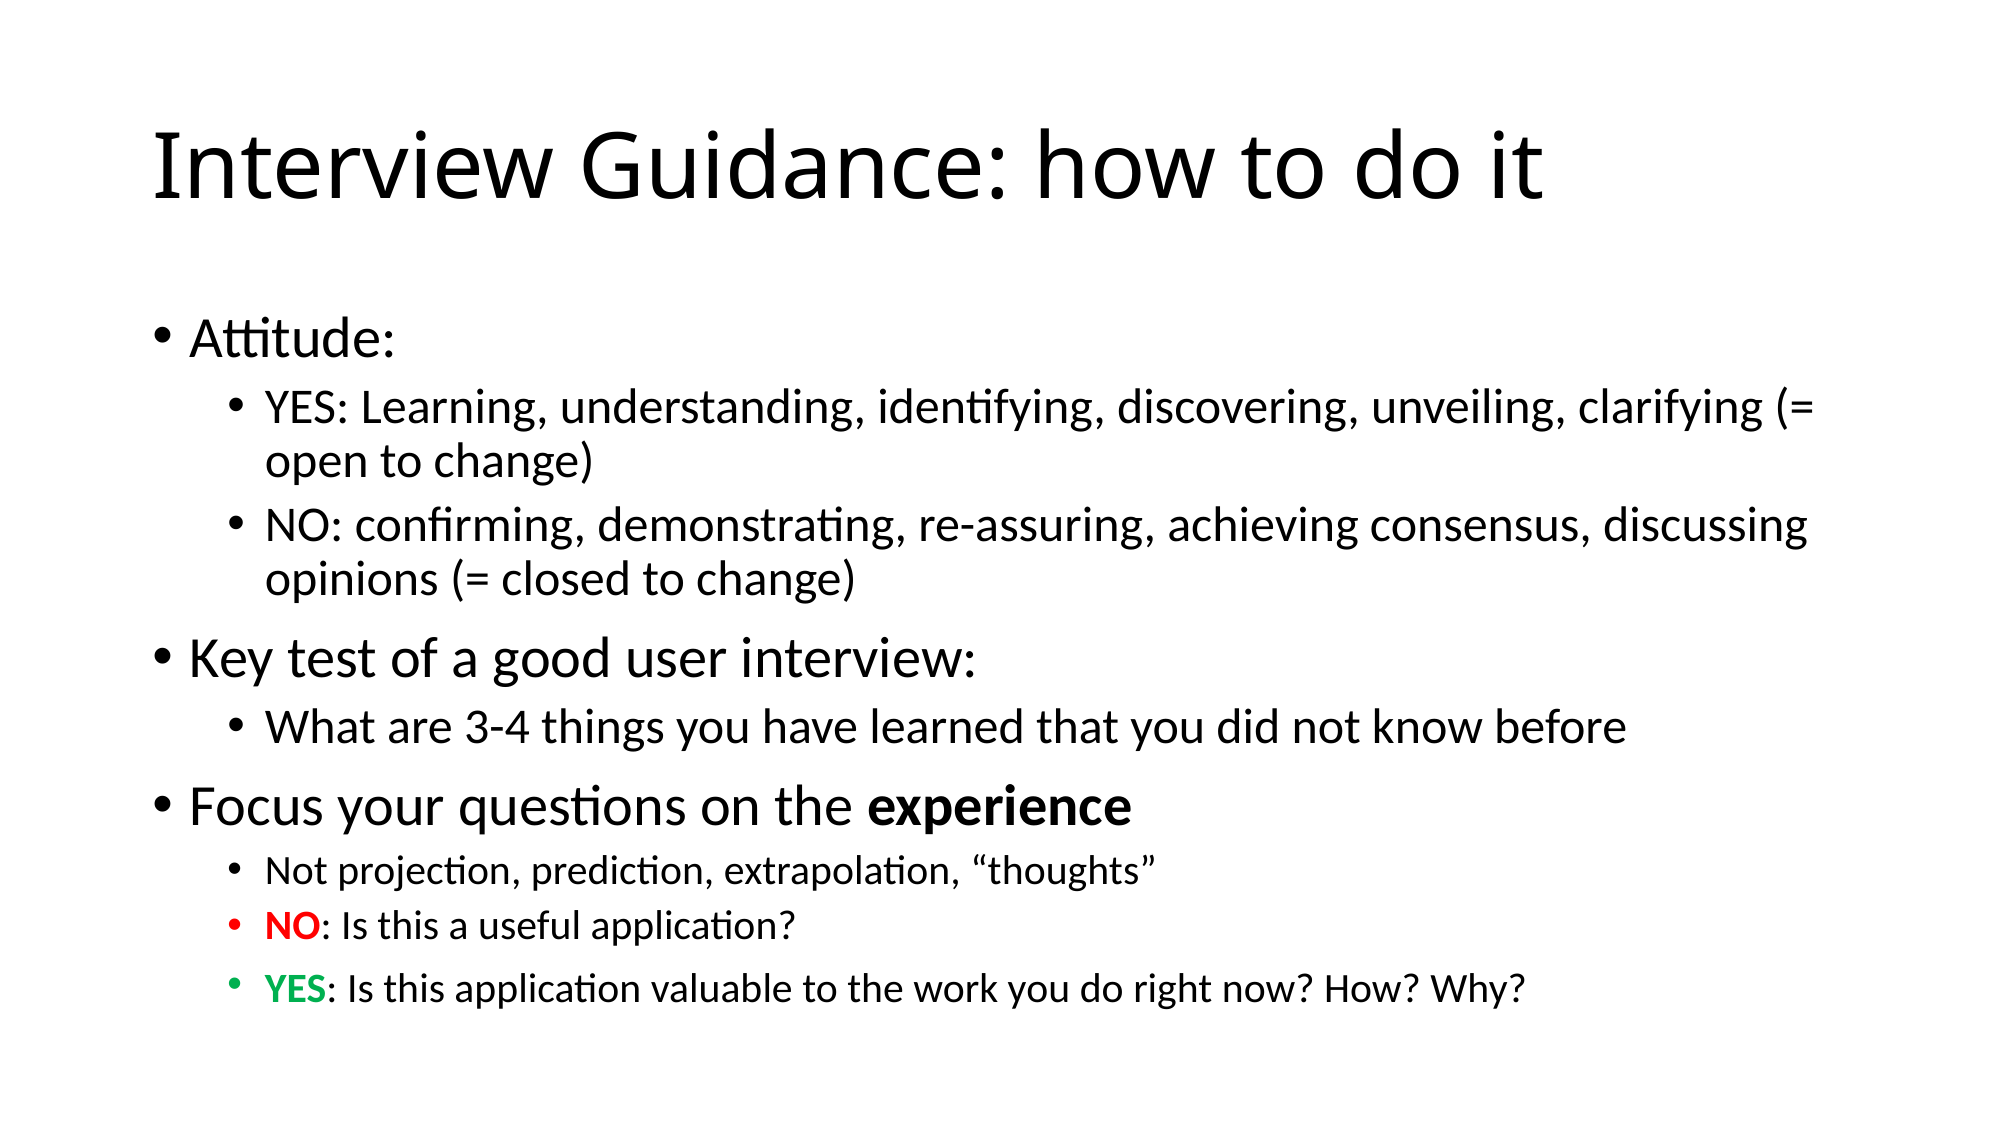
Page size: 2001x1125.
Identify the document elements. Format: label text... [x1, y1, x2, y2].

list Attitude: YES: Learning, understanding, identifying, discovering, unveiling, clarifying (= open to change) NO: confirming, demonstrating, re-assuring, achieving consensus, discussing opinions (= closed to change) Key test of a good user interview: What are 3-4 things you have learned that you did not know before Focus your questions on the experience Not projection, prediction, extrapolation, “thoughts” NO: Is this a useful application? YES: Is this application valuable to the work you do right now? How? Why? [137, 299, 1863, 1080]
title Interview Guidance: how to do it [137, 59, 1863, 278]
